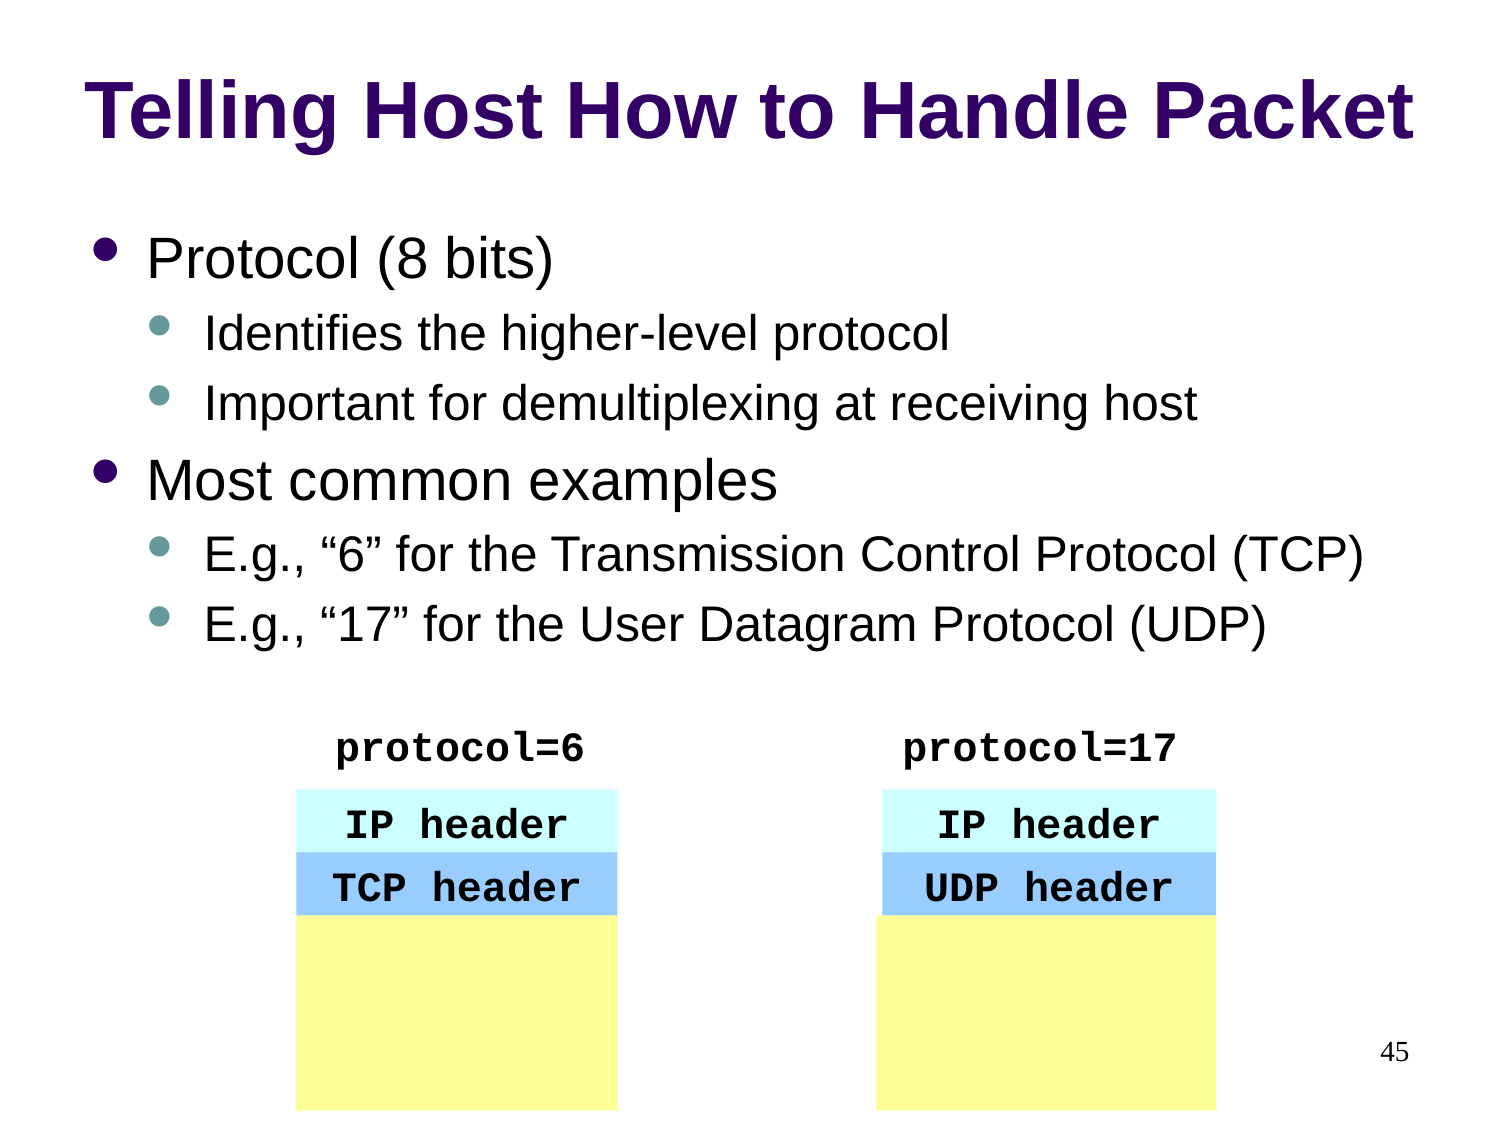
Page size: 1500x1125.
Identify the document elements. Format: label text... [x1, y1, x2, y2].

list Protocol (8 bits) Identifies the higher-level protocol Important for demultiplexing at receiving host Most common examples E.g., “6” for the Transmission Control Protocol (TCP) E.g., “17” for the User Datagram Protocol (UDP) [75, 212, 1475, 1006]
title Telling Host How to Handle Packet [0, 20, 1500, 163]
slide_number 45 [1221, 1024, 1426, 1101]
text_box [296, 712, 1217, 1111]
